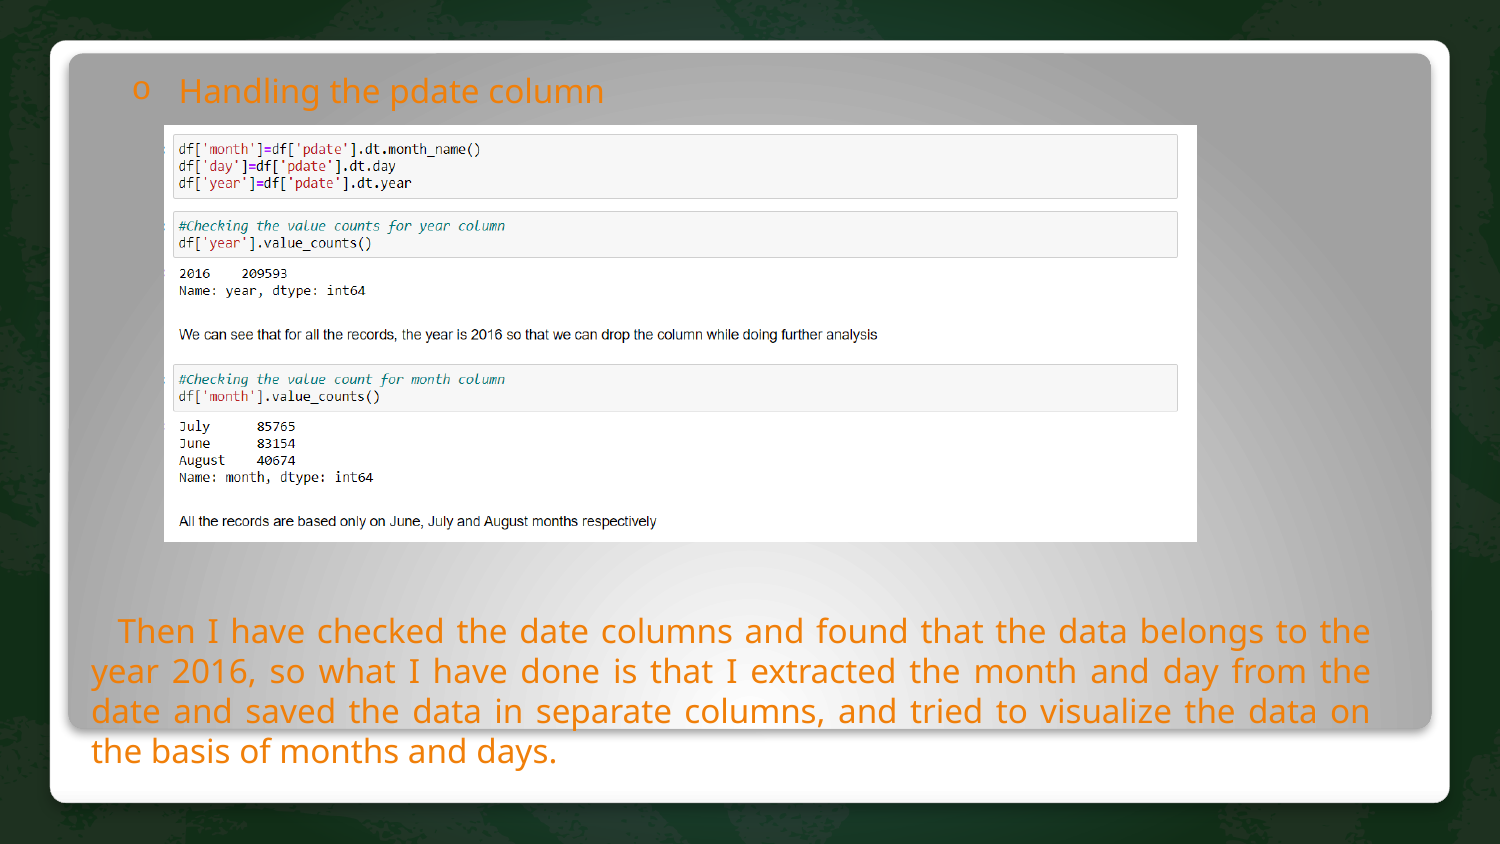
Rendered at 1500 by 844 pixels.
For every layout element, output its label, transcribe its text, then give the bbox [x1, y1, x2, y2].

title Handling the pdate column [116, 29, 1370, 126]
picture [0, 0, 1500, 844]
subtitle Then I have checked the date columns and found that the data belongs to the year 2016, so what I have done is that I extracted the month and day from the date and saved the data in separate columns, and tried to visualize the data on the basis of months and days. [32, 595, 1389, 792]
